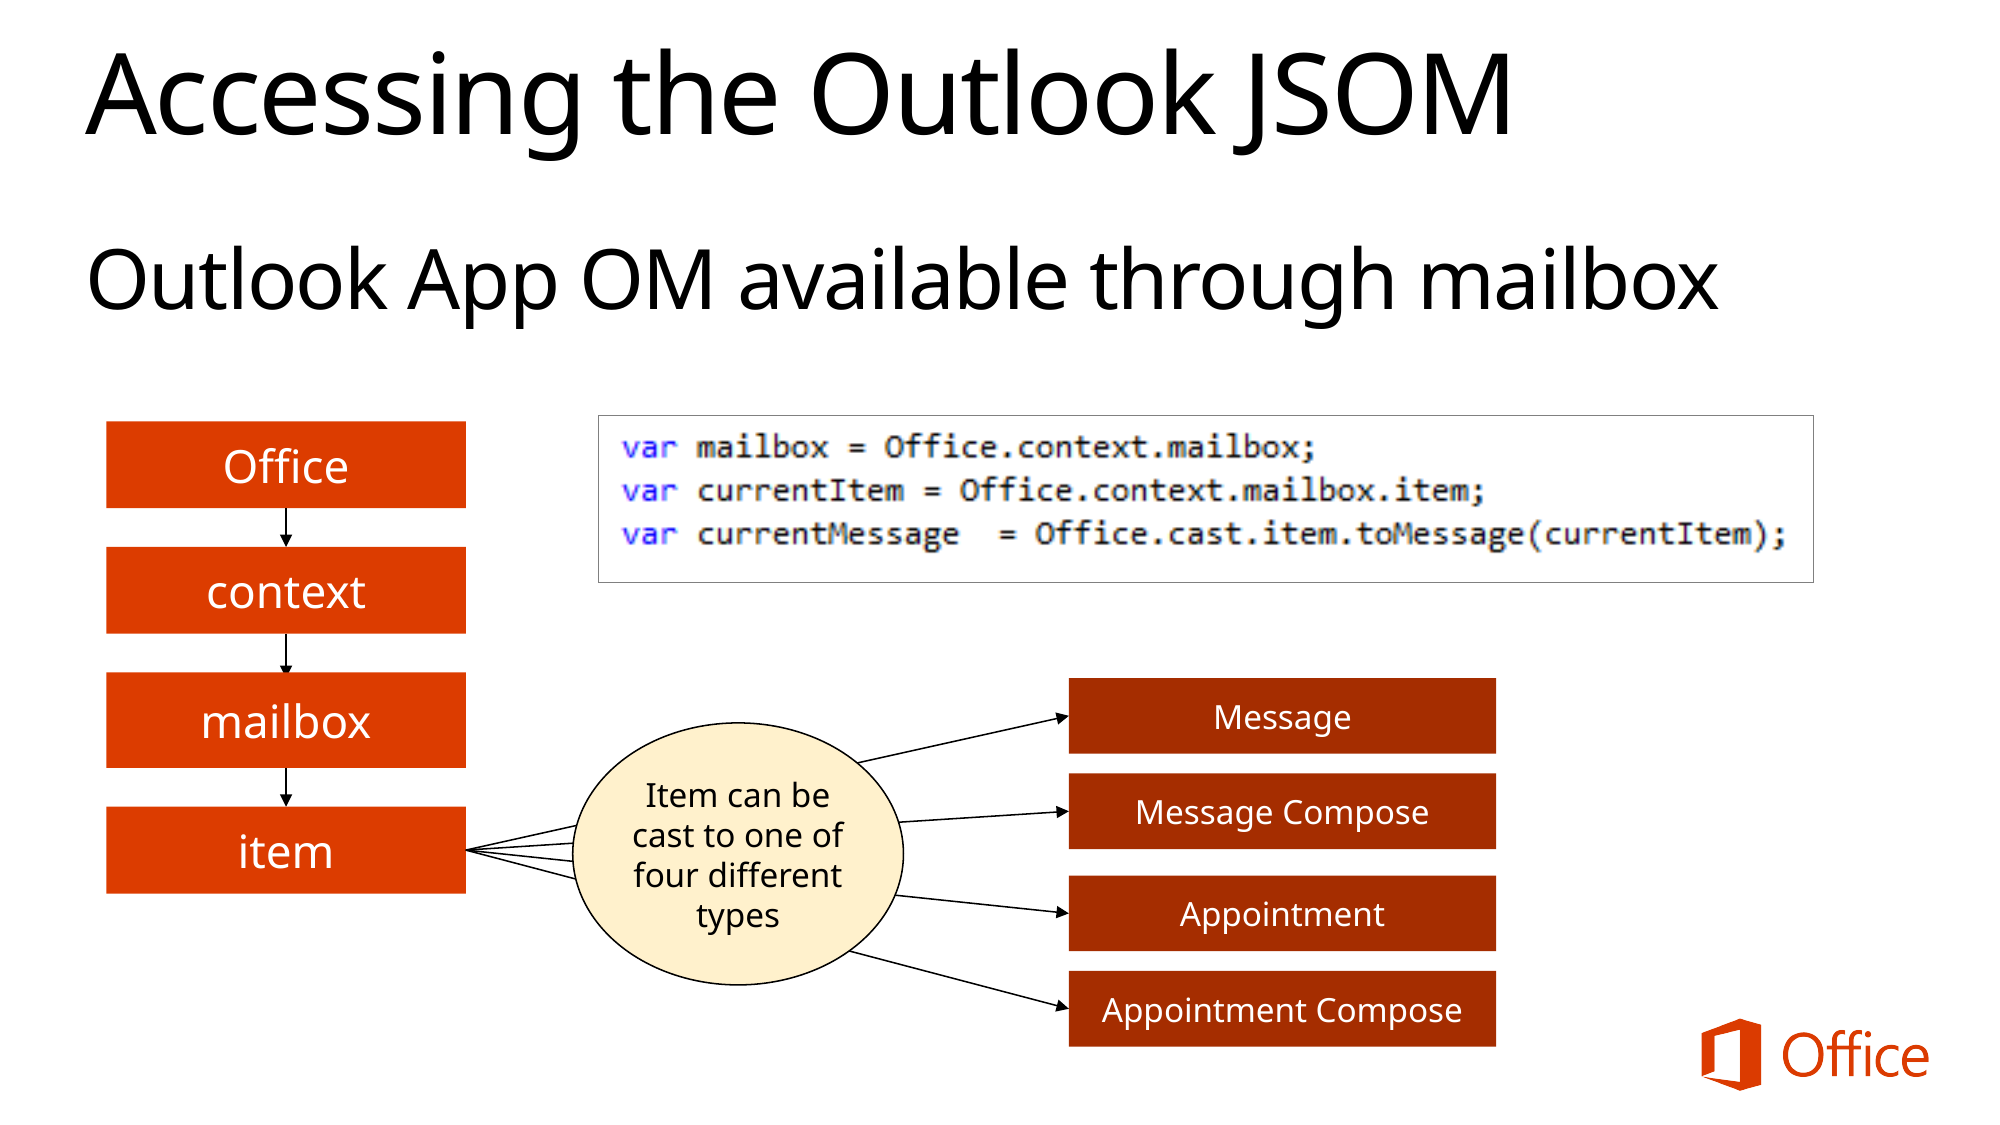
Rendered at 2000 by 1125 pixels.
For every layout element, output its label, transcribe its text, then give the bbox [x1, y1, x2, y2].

list Outlook App OM available through mailbox [85, 237, 1914, 573]
text_box context [106, 546, 467, 634]
text_box mailbox [106, 672, 467, 769]
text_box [465, 715, 1070, 810]
text_box item [106, 806, 465, 894]
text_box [465, 810, 1070, 849]
picture [598, 415, 1815, 583]
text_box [465, 849, 1070, 1010]
text_box Appointment [1070, 875, 1497, 952]
title Accessing the Outlook JSOM [85, 37, 1914, 161]
text_box Message Compose [1070, 773, 1497, 850]
text_box Office [106, 421, 467, 509]
text_box Appointment Compose [1068, 970, 1497, 1047]
picture [1670, 987, 1960, 1122]
text_box Message [1068, 677, 1497, 754]
